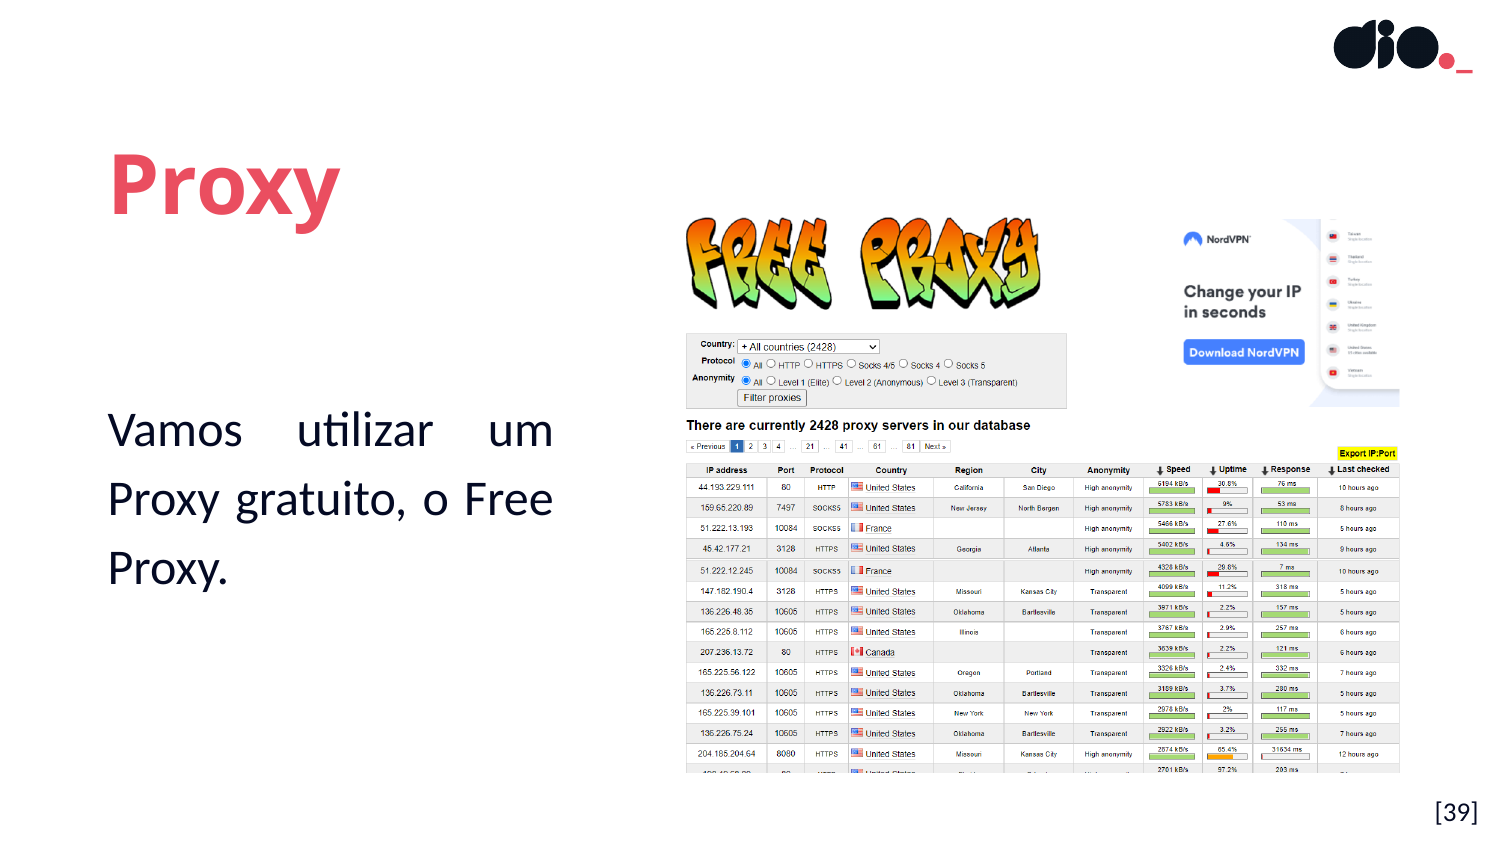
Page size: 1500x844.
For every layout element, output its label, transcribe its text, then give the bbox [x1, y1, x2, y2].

text_box Proxy [92, 104, 1408, 243]
picture [676, 215, 1404, 773]
slide_number [39] [1403, 779, 1494, 844]
text_box Vamos utilizar um Proxy gratuito, o Free Proxy. [92, 243, 570, 740]
picture [1333, 19, 1473, 74]
